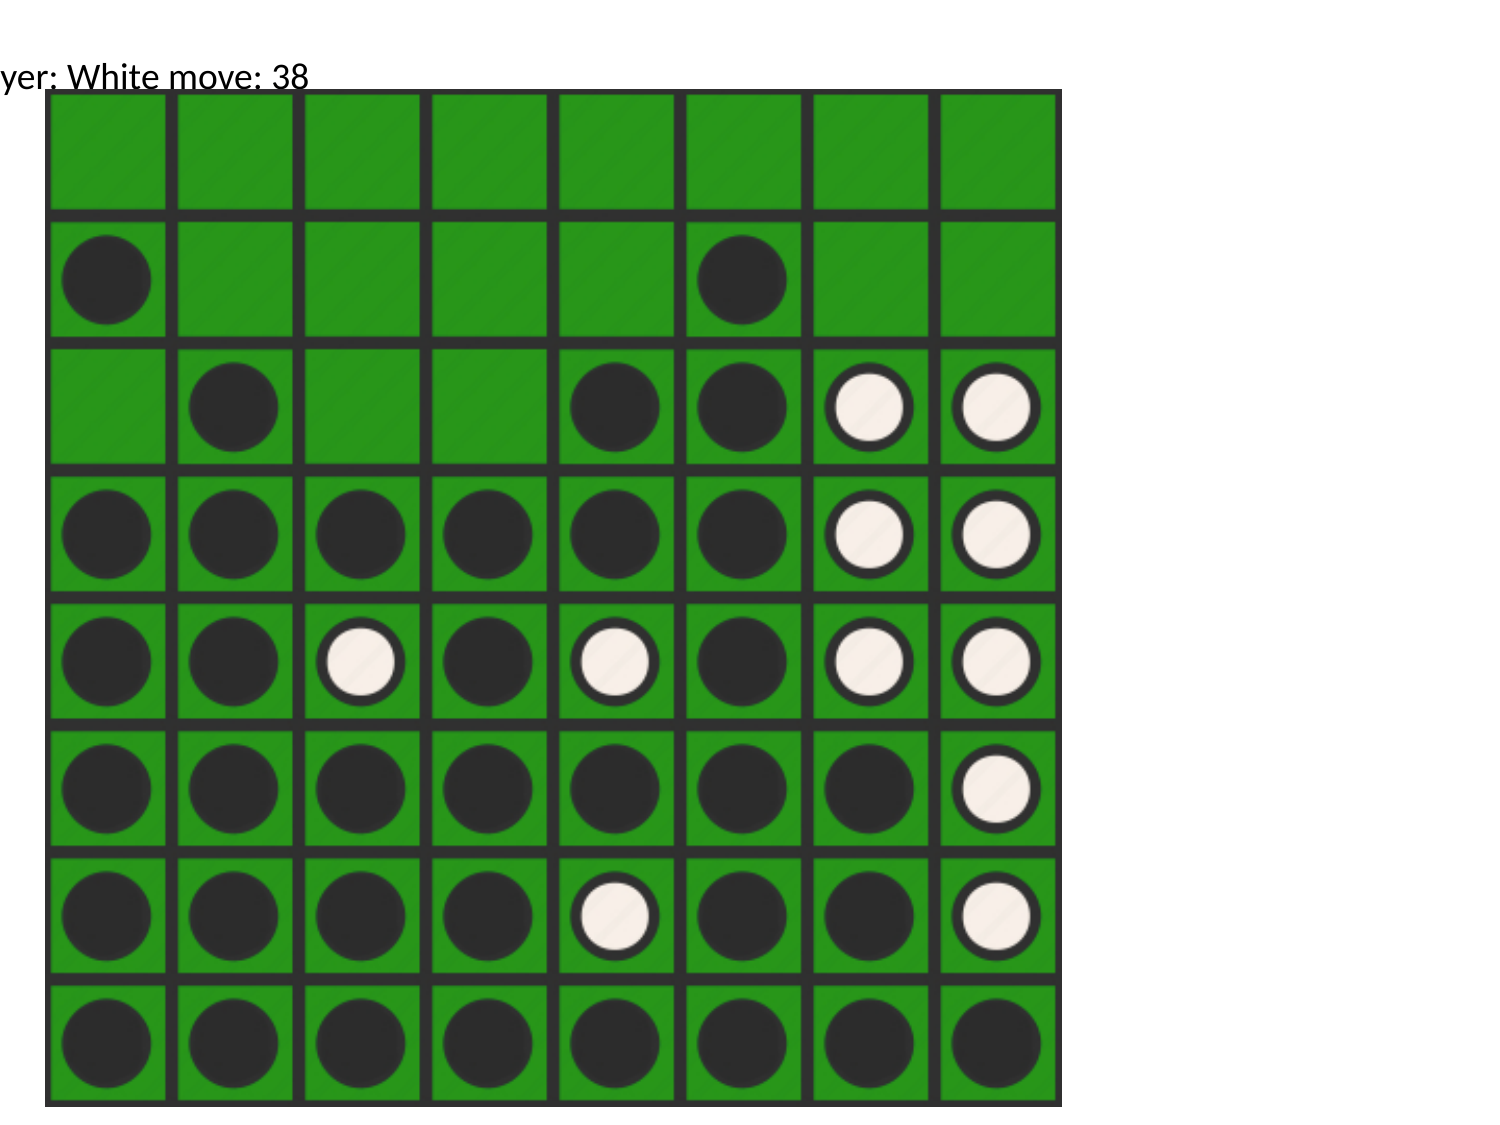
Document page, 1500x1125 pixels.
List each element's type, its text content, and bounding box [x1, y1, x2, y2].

picture [44, 89, 1062, 1107]
text_box turn: 44 player: White move: 38 [0, 44, 325, 105]
